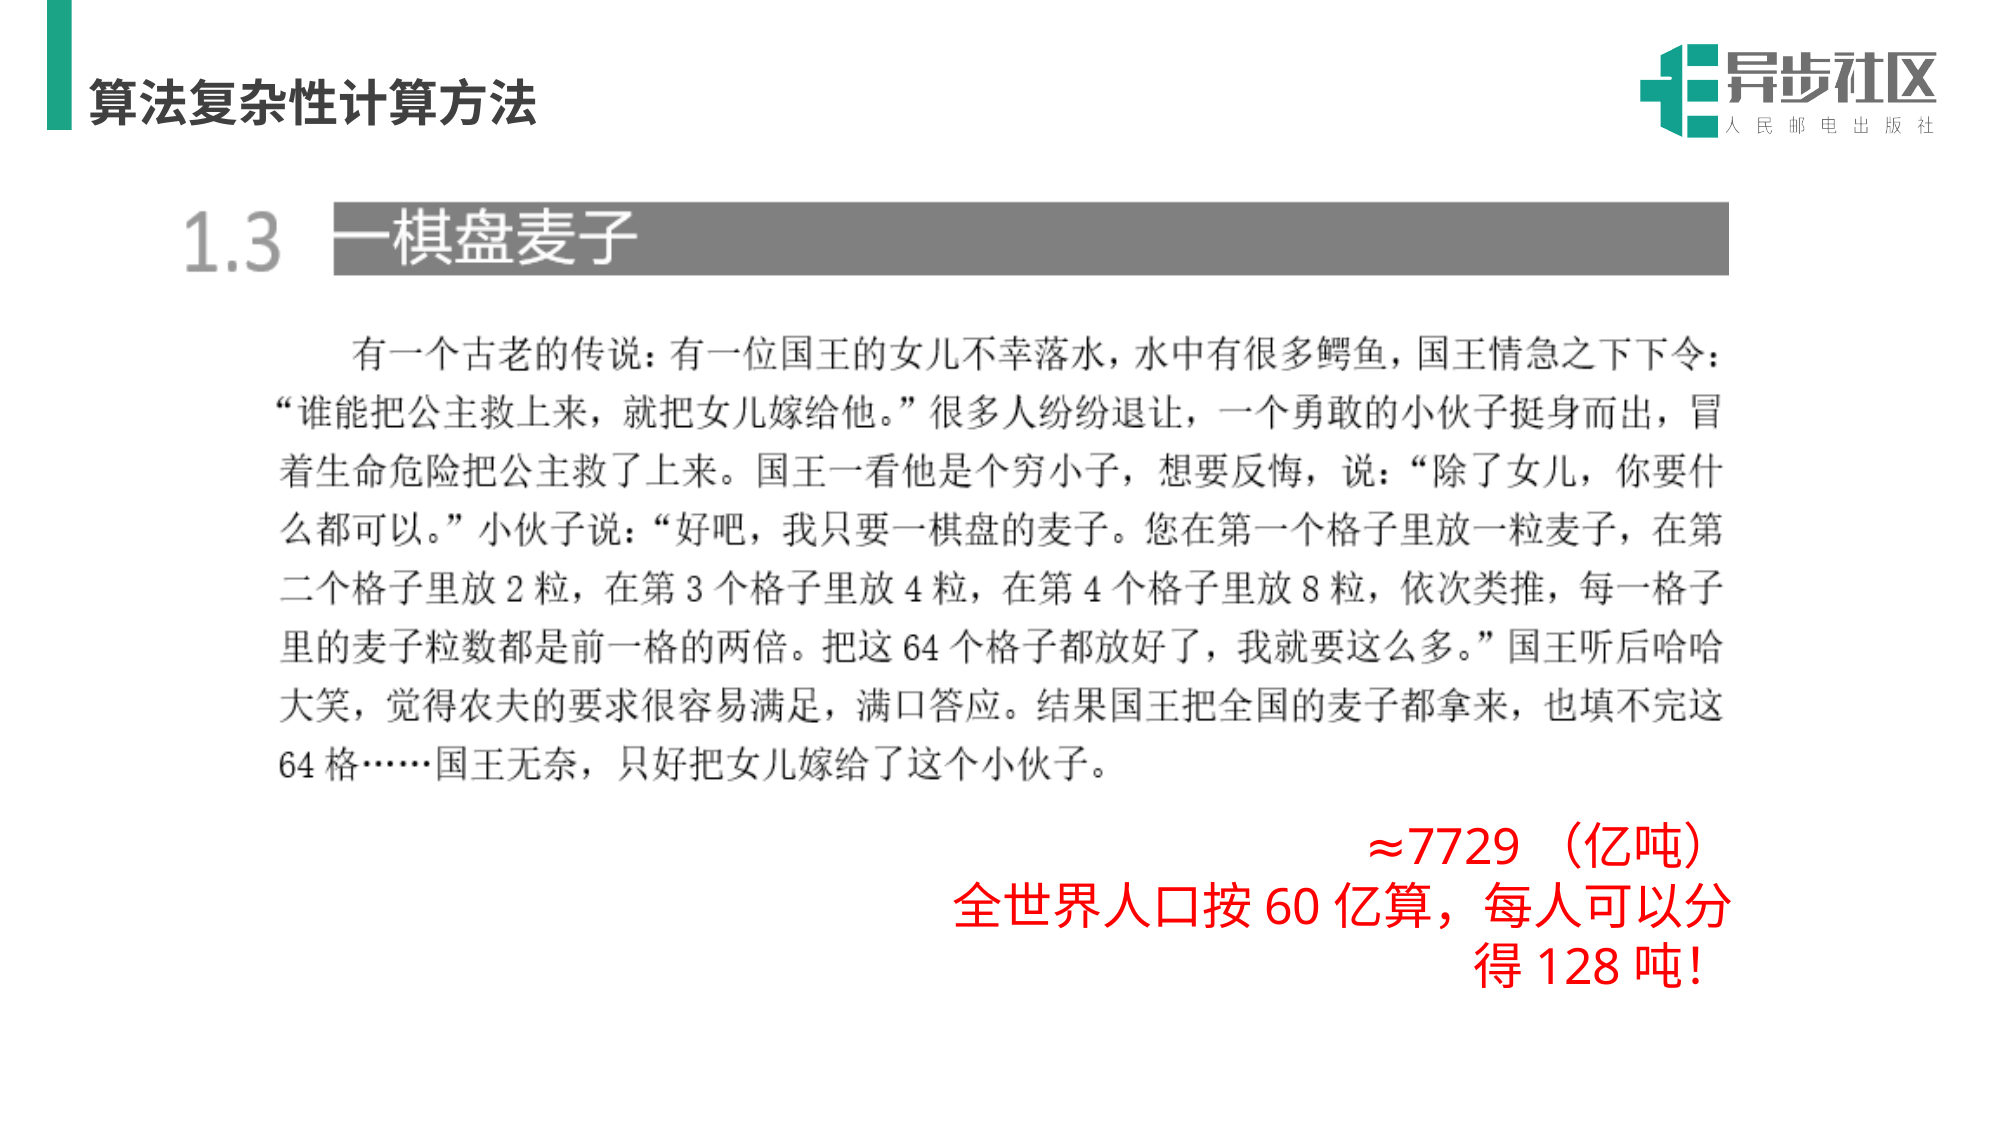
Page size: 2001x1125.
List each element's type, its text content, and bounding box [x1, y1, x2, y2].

picture [1639, 36, 1948, 151]
text_box [46, 0, 73, 131]
text_box 算法复杂性计算方法 [73, 64, 554, 139]
picture [185, 197, 1729, 787]
text_box ≈7729（亿吨） 全世界人口按60亿算，每人可以分得128吨！ [907, 807, 1748, 1002]
